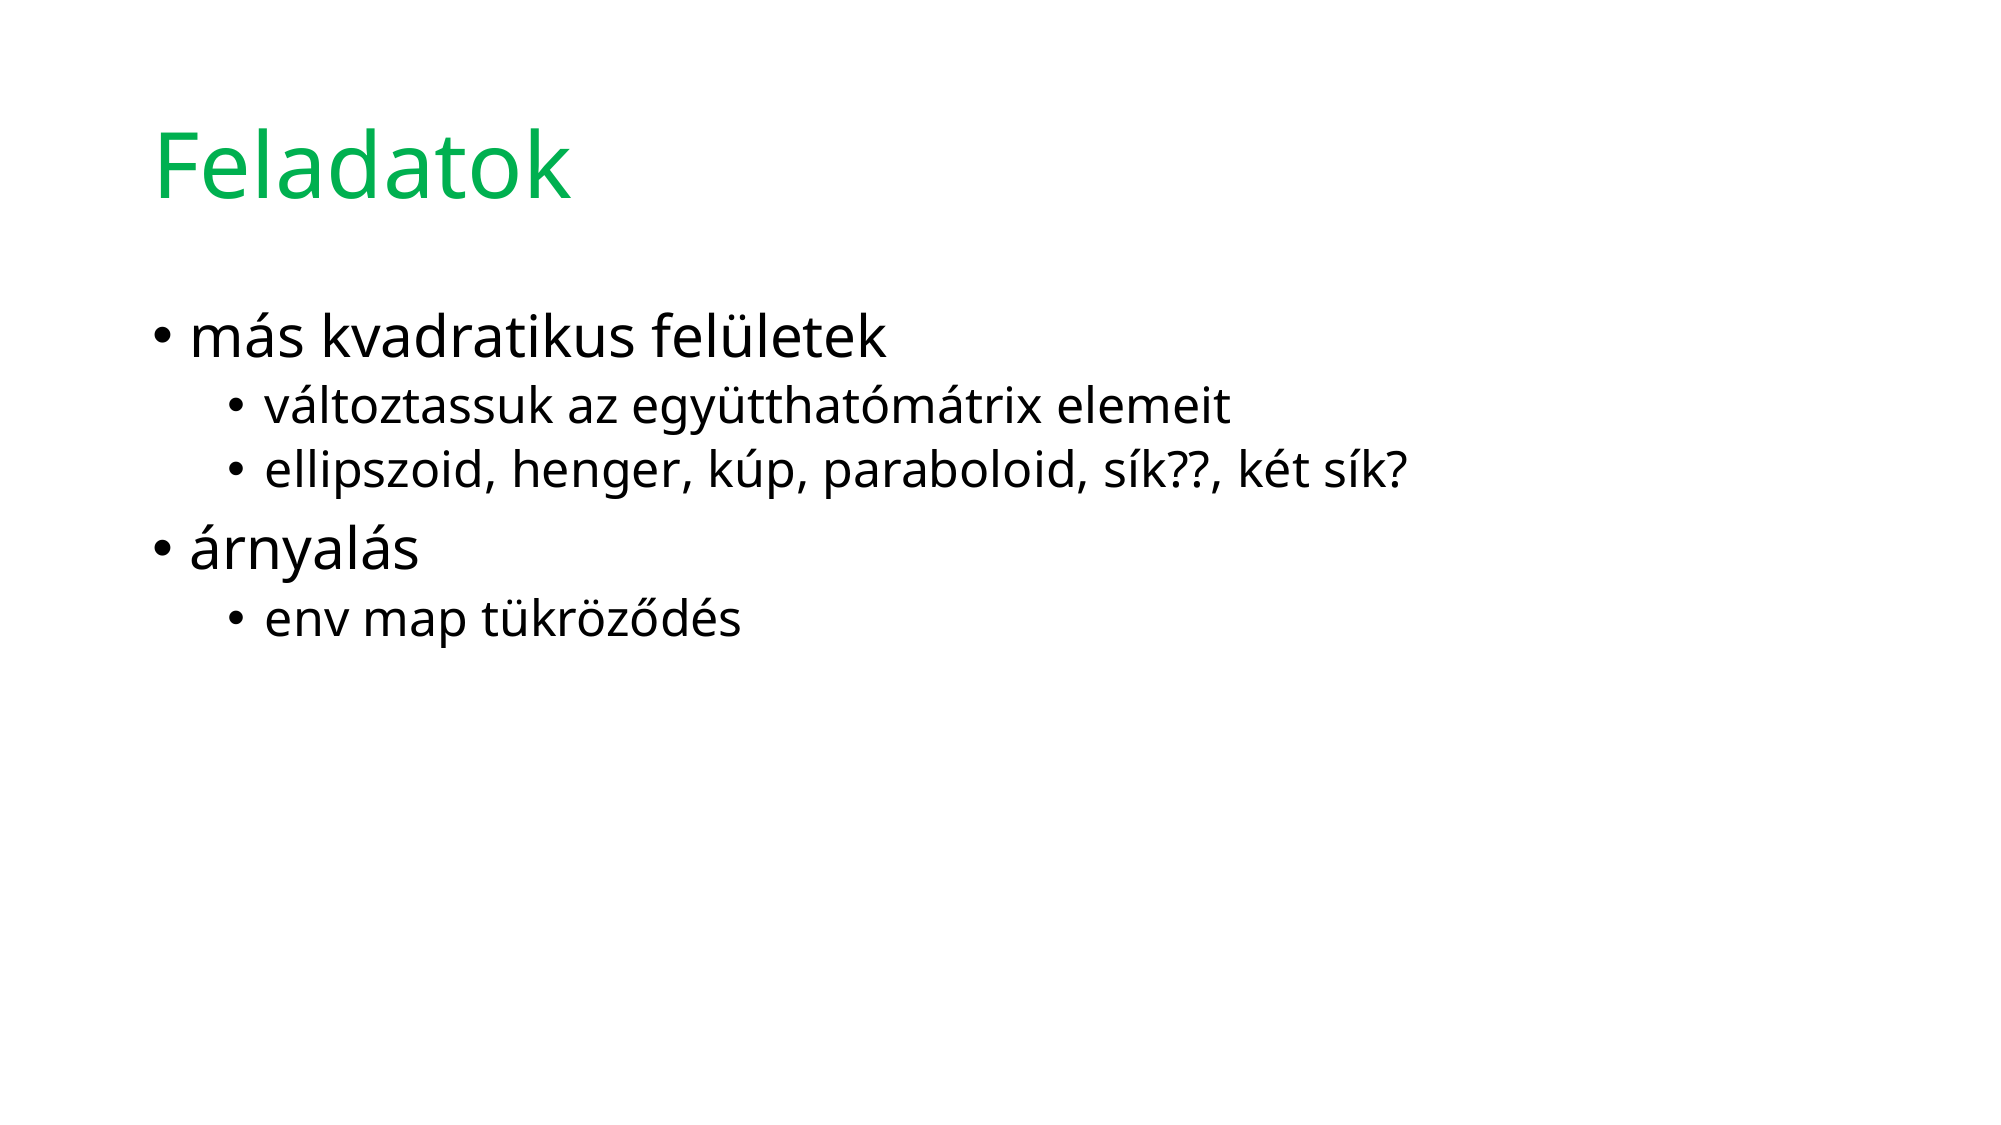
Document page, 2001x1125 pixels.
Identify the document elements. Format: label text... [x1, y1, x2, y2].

list más kvadratikus felületek változtassuk az együtthatómátrix elemeit ellipszoid, henger, kúp, paraboloid, sík??, két sík? árnyalás env map tükröződés [137, 299, 1863, 1014]
title Feladatok [137, 59, 1863, 278]
